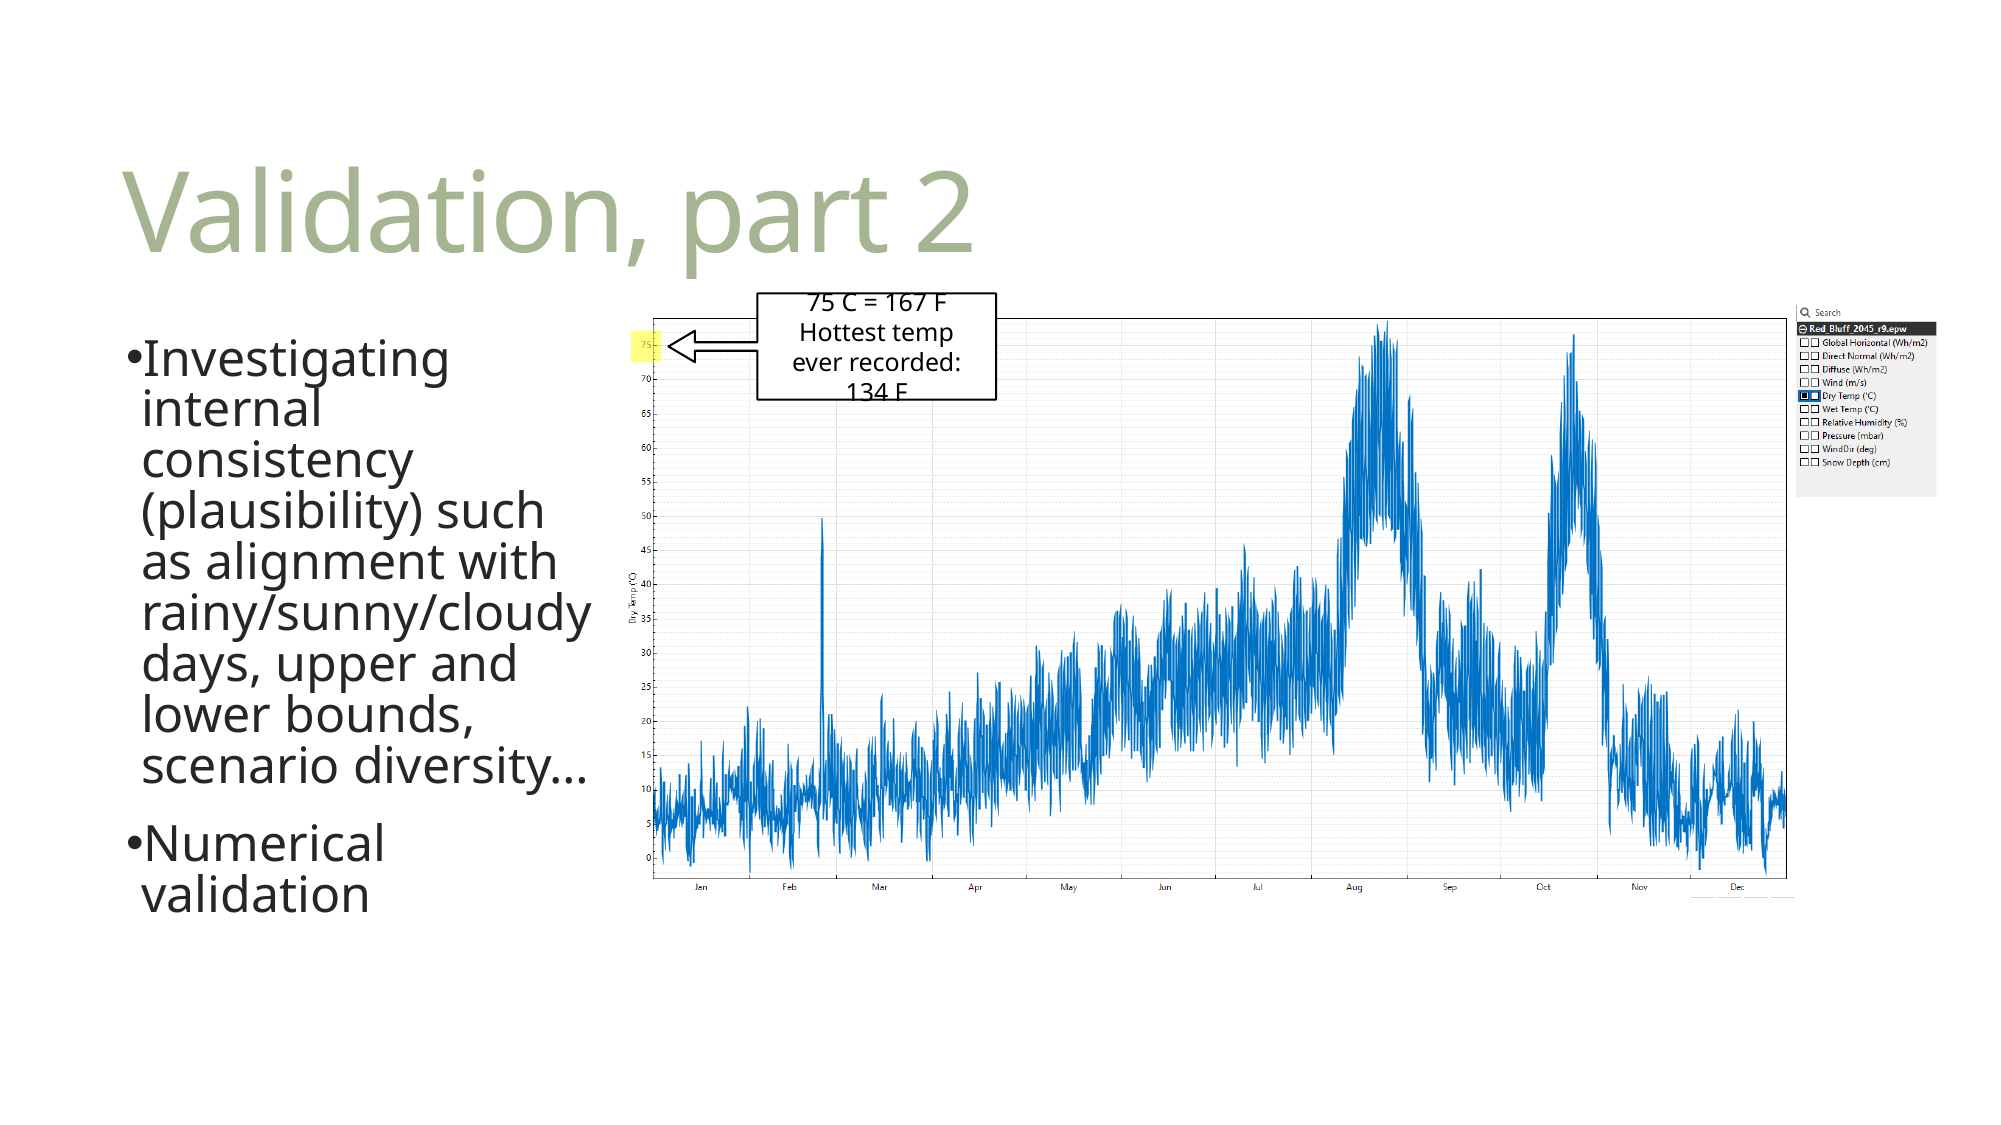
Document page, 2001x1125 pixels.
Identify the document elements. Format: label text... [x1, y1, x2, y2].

text_box 75 C = 167 F Hottest temp ever recorded: 134 F [756, 292, 998, 304]
title Validation, part 2 [107, 81, 1875, 354]
list Investigating internal consistency (plausibility) such as alignment with rainy/sunny/cloudy days, upper and lower bounds, scenario diversity… Numerical validation [111, 327, 624, 946]
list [623, 304, 1937, 898]
